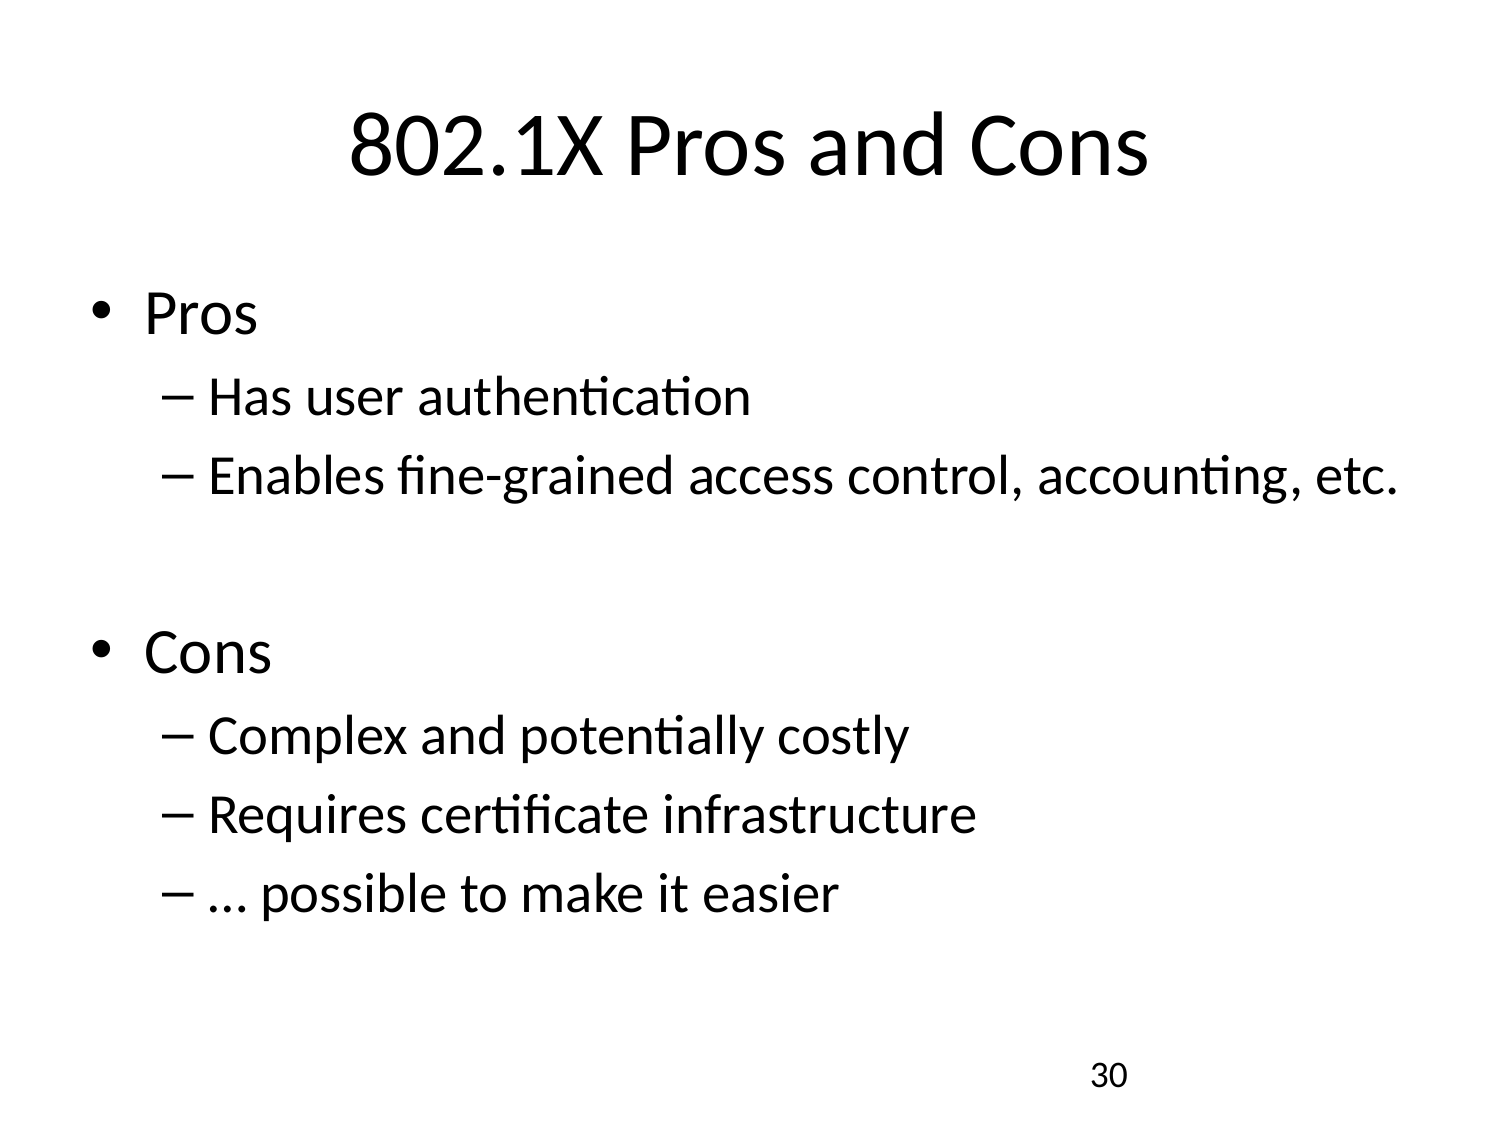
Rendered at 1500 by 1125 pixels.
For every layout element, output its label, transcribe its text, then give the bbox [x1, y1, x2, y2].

slide_number 30 [1074, 1042, 1425, 1103]
list Pros Has user authentication Enables fine-grained access control, accounting, etc. Cons Complex and potentially costly Requires certificate infrastructure … possible to make it easier [75, 262, 1425, 1005]
title 802.1X Pros and Cons [75, 45, 1425, 233]
